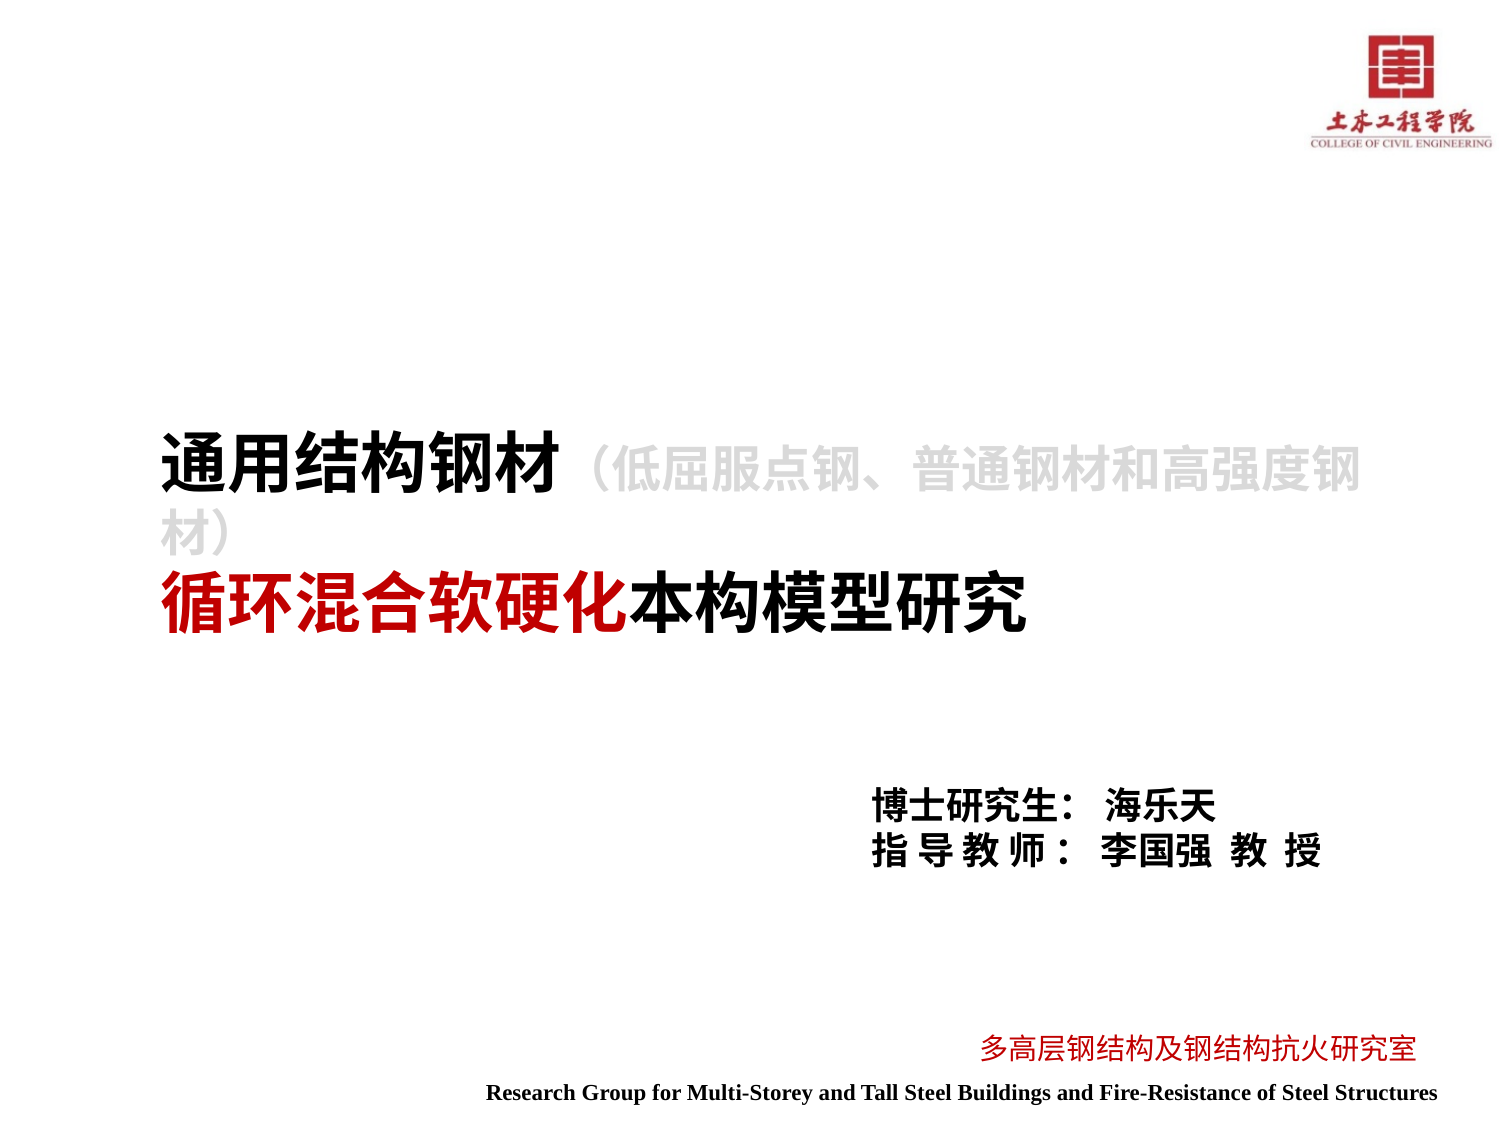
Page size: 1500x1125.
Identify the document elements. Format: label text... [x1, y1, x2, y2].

text_box 通用结构钢材（低屈服点钢、普通钢材和高强度钢材） 循环混合软硬化本构模型研究 [146, 413, 1434, 649]
picture [1304, 18, 1500, 160]
text_box 多高层钢结构及钢结构抗火研究室 [964, 1023, 1433, 1070]
text_box Research Group for Multi-Storey and Tall Steel Buildings and Fire-Resistance of Steel Structures [425, 1070, 1500, 1113]
text_box 博士研究生： 海乐天 指 导 教 师 ： 李国强 教 授 [856, 775, 1400, 880]
